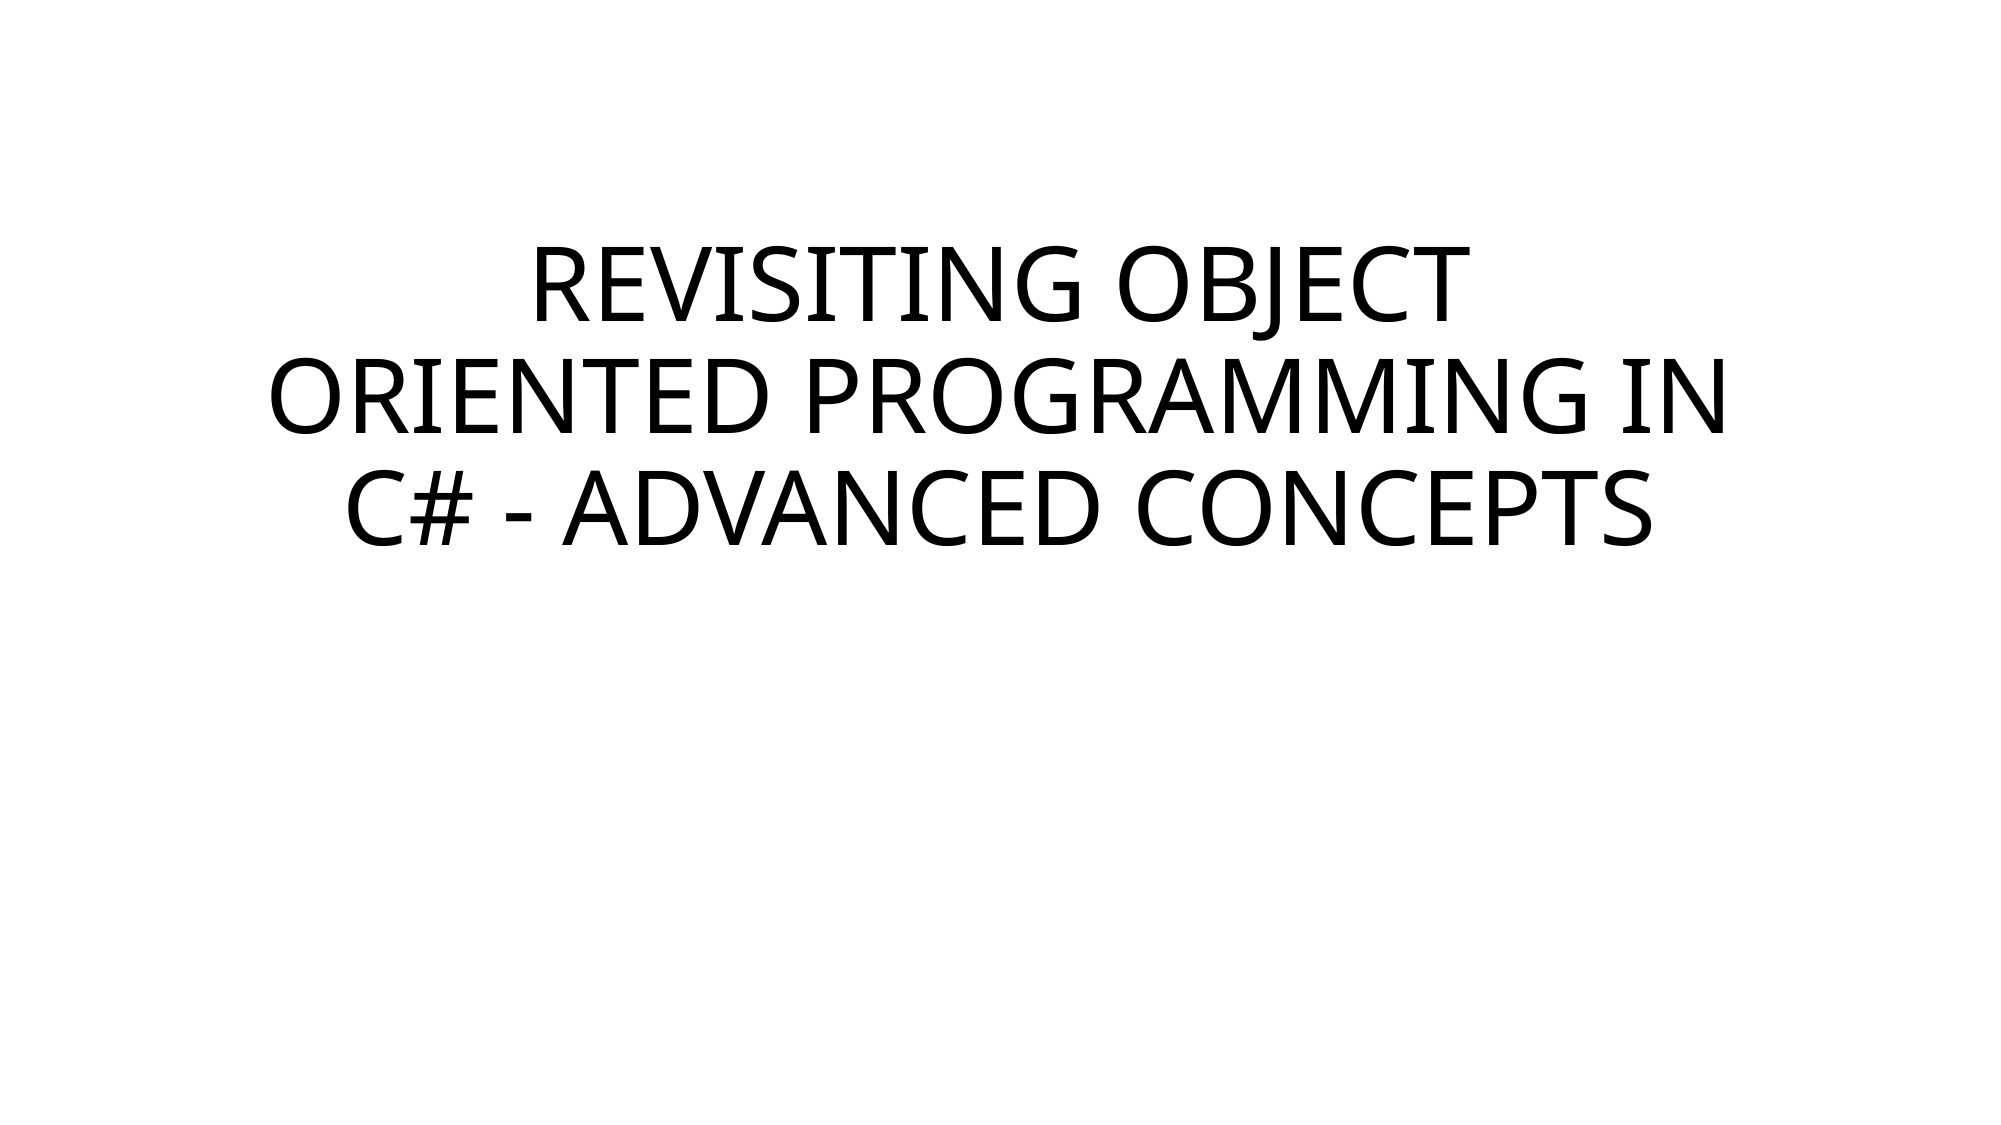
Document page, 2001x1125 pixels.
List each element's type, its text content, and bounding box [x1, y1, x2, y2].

title REVISITING OBJECT ORIENTED PROGRAMMING IN C# - ADVANCED CONCEPTS [249, 184, 1750, 576]
